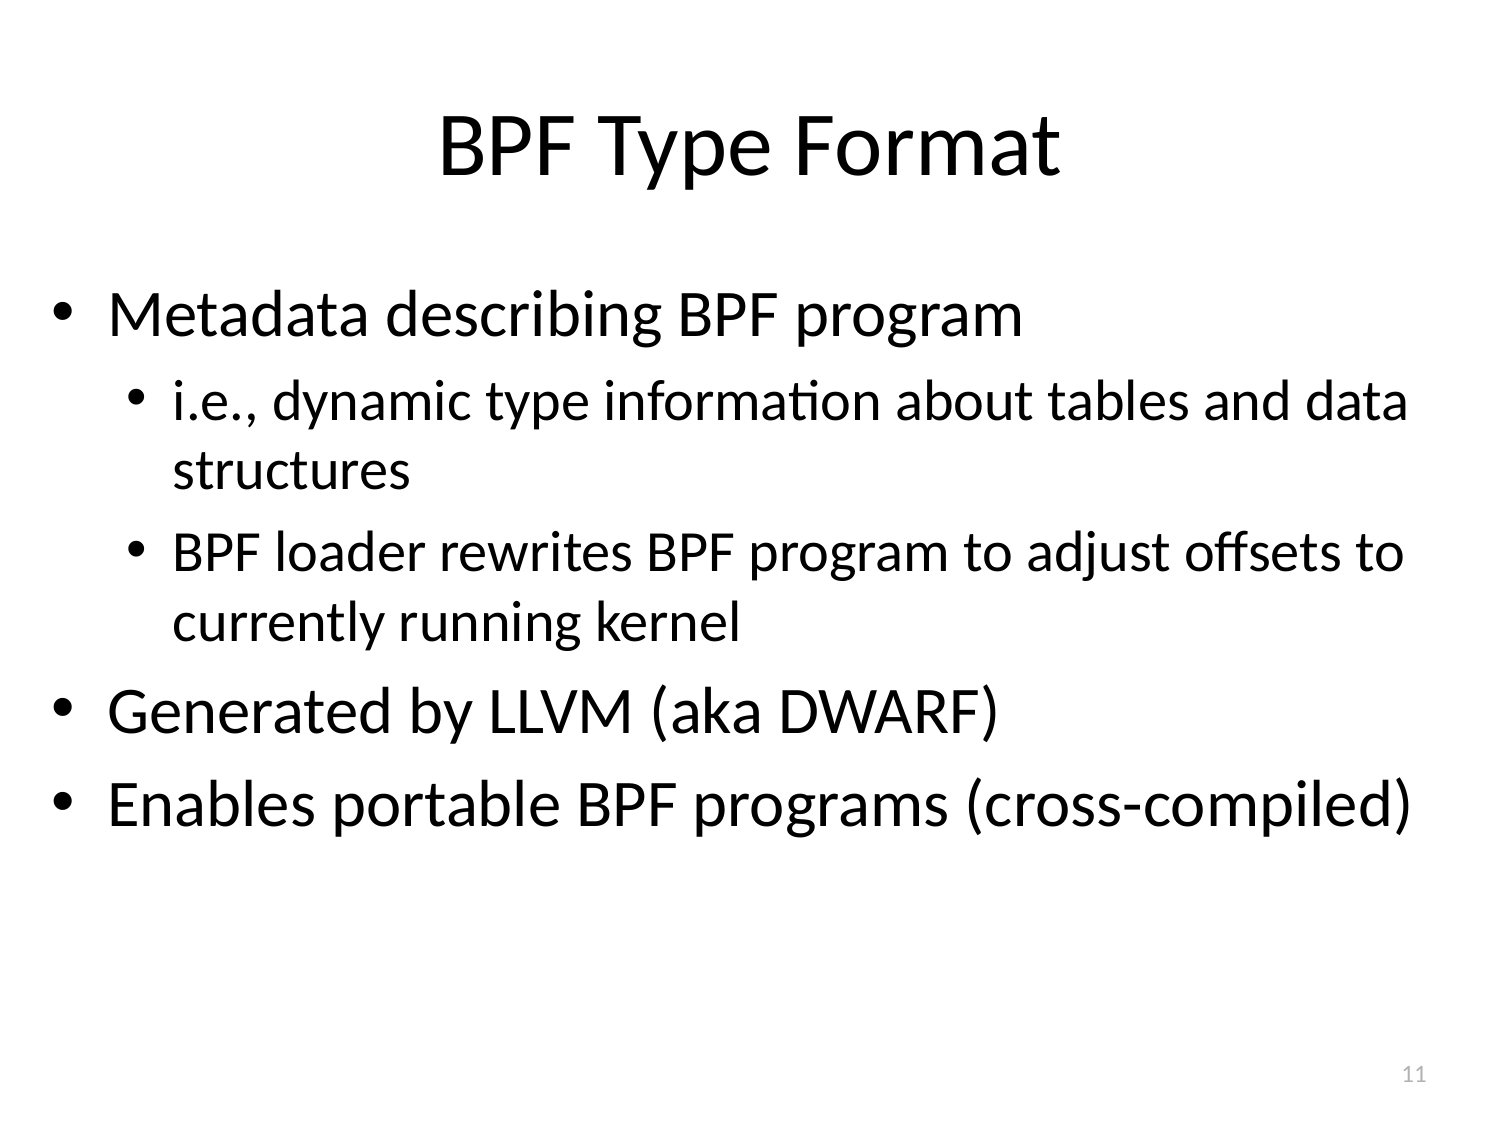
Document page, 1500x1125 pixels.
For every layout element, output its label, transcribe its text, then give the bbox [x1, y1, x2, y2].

title BPF Type Format [75, 45, 1425, 233]
slide_number 11 [1285, 1042, 1442, 1103]
list Metadata describing BPF program i.e., dynamic type information about tables and data structures BPF loader rewrites BPF program to adjust offsets to currently running kernel Generated by LLVM (aka DWARF) Enables portable BPF programs (cross-compiled) [36, 262, 1459, 1005]
